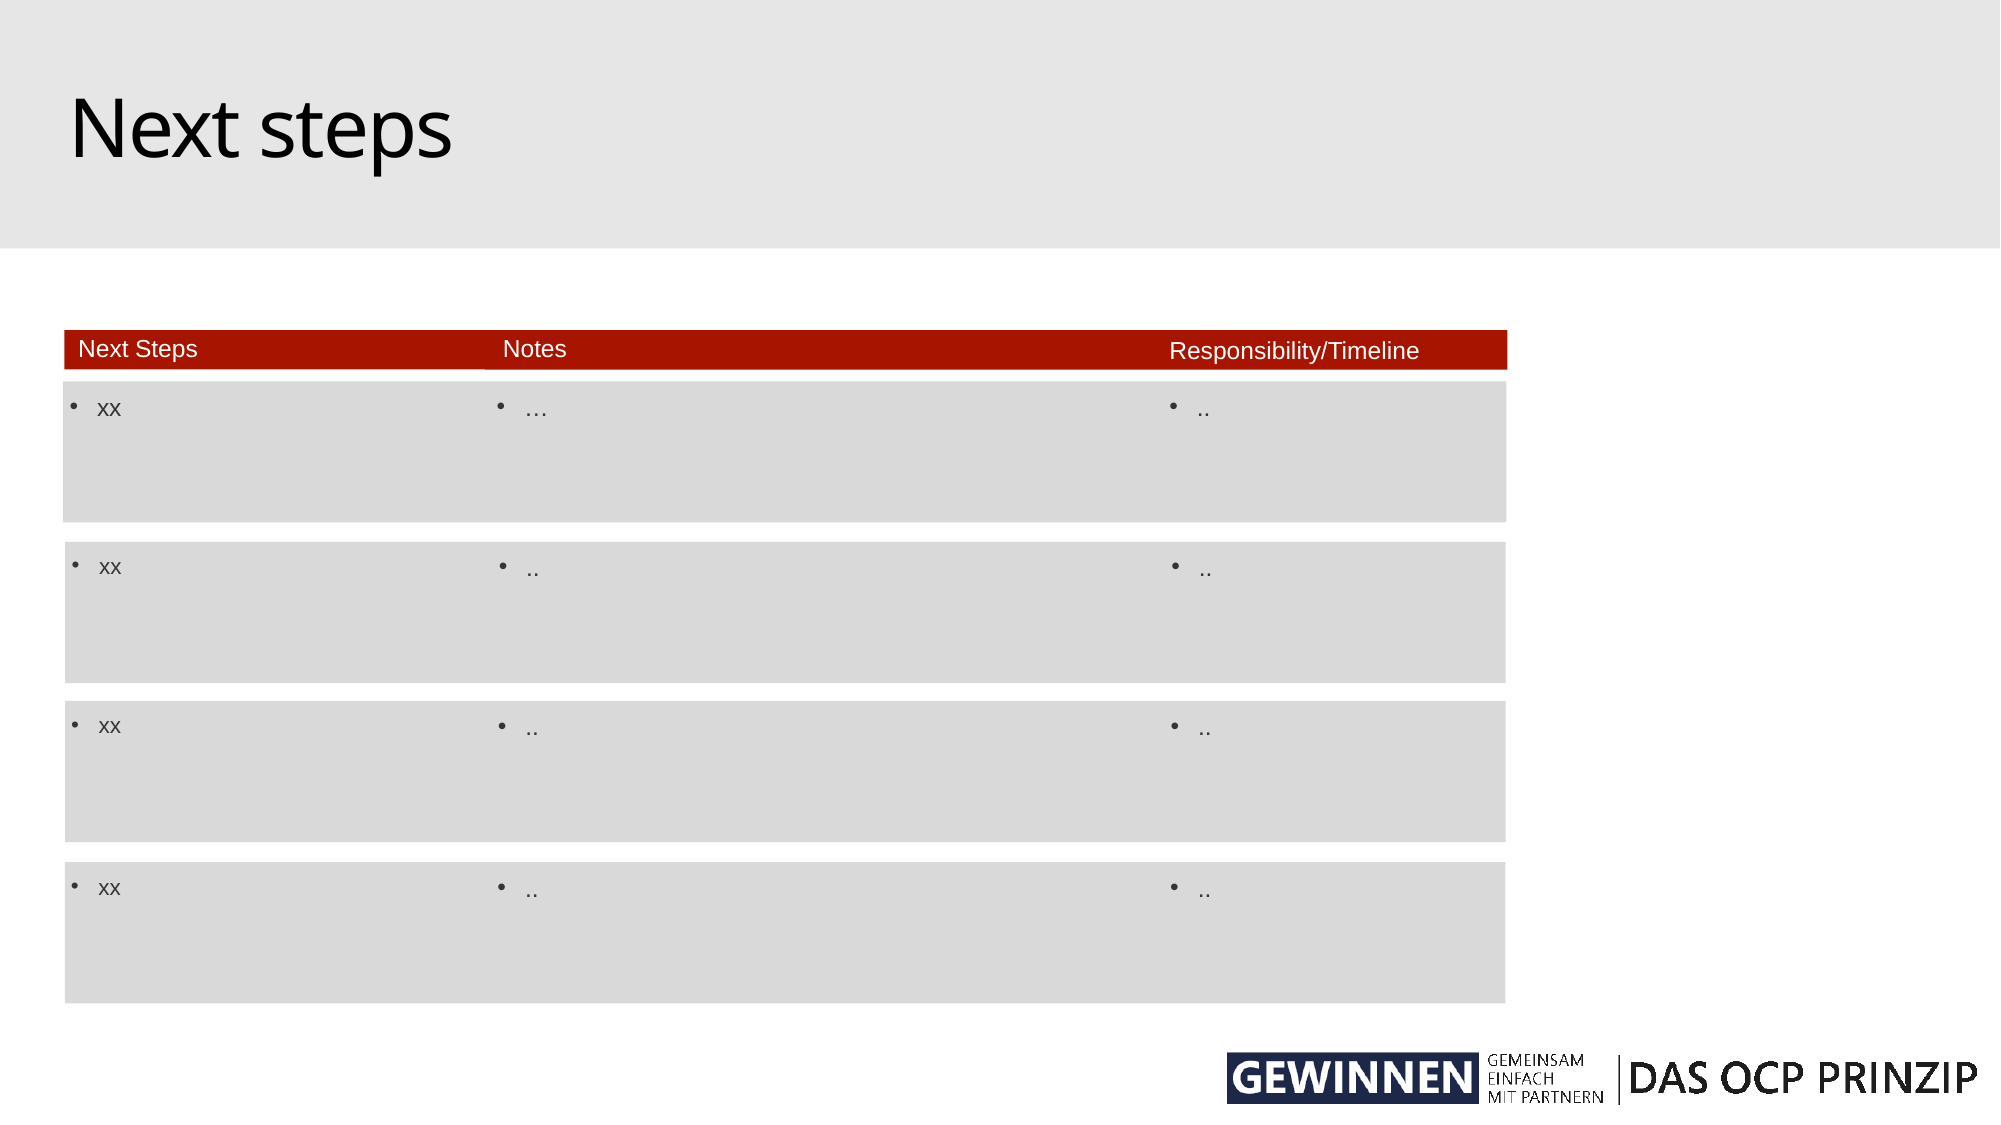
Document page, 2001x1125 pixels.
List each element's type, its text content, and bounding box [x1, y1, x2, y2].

text_box .. [1170, 872, 1426, 903]
text_box Next Steps [78, 333, 320, 363]
text_box .. [1170, 711, 1426, 741]
text_box [64, 330, 485, 370]
text_box [63, 381, 1507, 523]
text_box [65, 700, 1506, 843]
title Next steps [44, 71, 1941, 191]
text_box .. [1169, 391, 1424, 422]
text_box xx [71, 711, 464, 739]
text_box [65, 541, 1506, 684]
text_box .. [497, 711, 1107, 741]
text_box .. [497, 872, 1107, 903]
text_box [64, 862, 1506, 1004]
text_box xx [71, 551, 464, 579]
text_box [485, 330, 1108, 370]
text_box [1108, 330, 1508, 370]
text_box xx [70, 872, 463, 900]
text_box .. [1171, 551, 1427, 581]
text_box xx [69, 391, 462, 422]
text_box … [496, 391, 1106, 422]
text_box .. [498, 551, 1108, 581]
picture [1214, 1045, 2000, 1112]
text_box Notes [502, 333, 995, 363]
text_box Responsibility/Timeline [1169, 334, 1424, 365]
